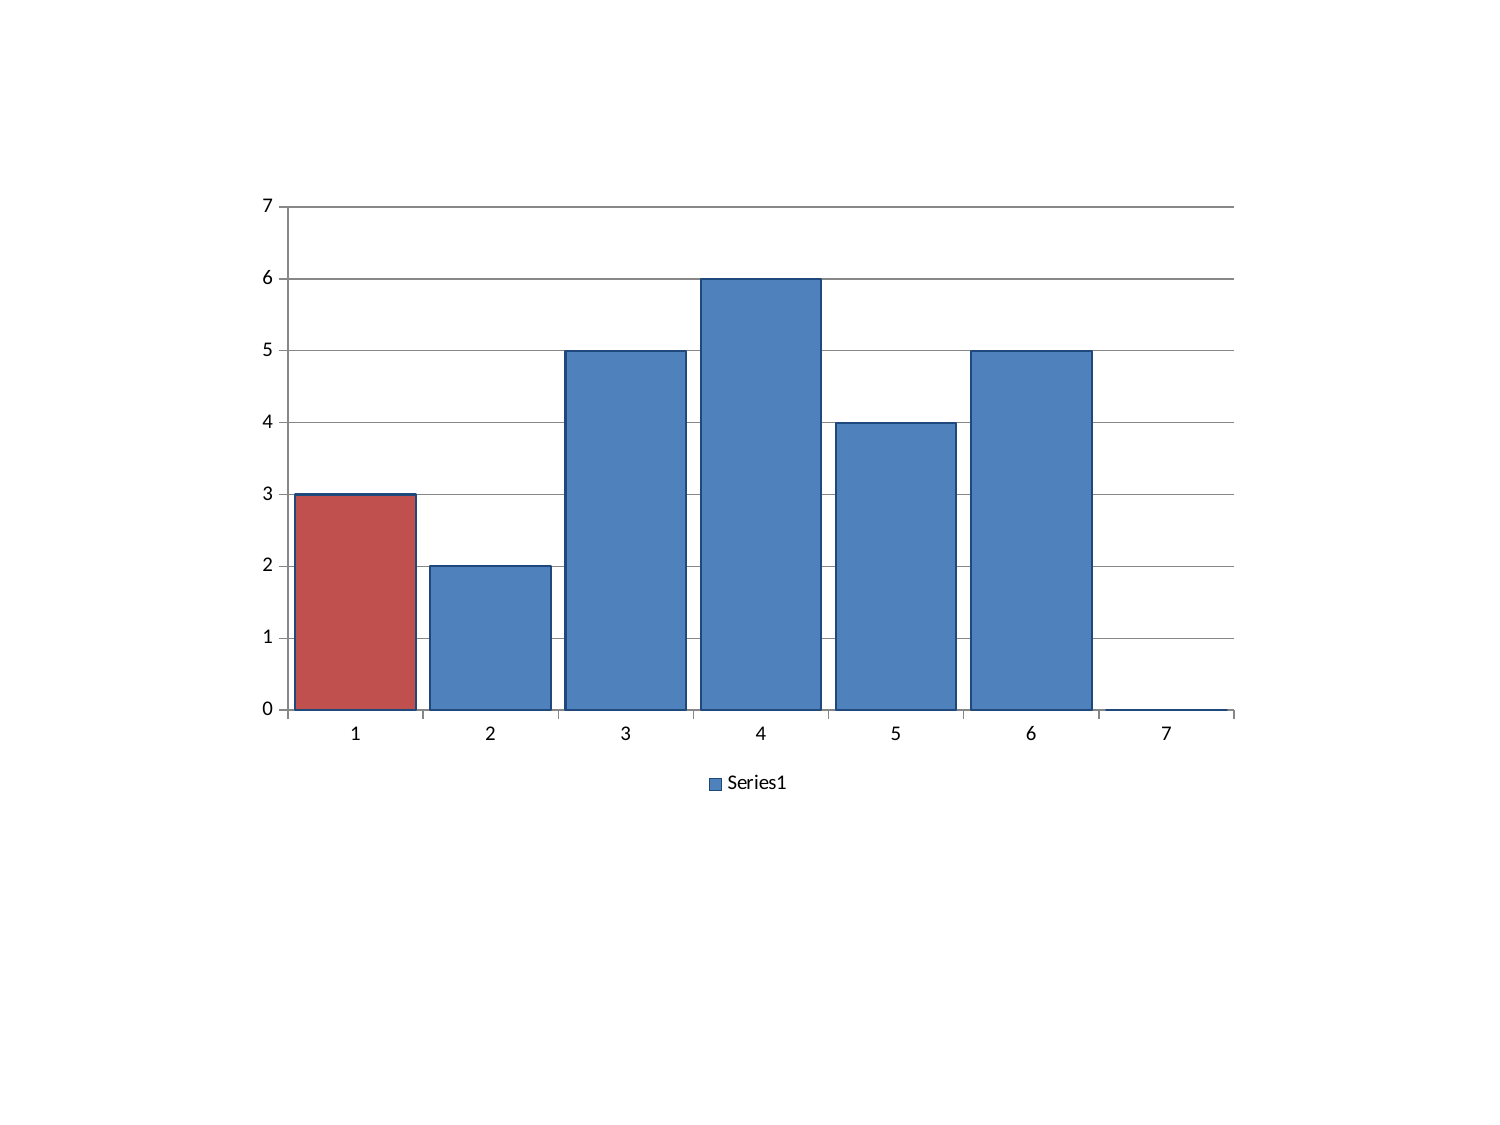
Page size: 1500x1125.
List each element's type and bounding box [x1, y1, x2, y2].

chart [241, 184, 1255, 802]
